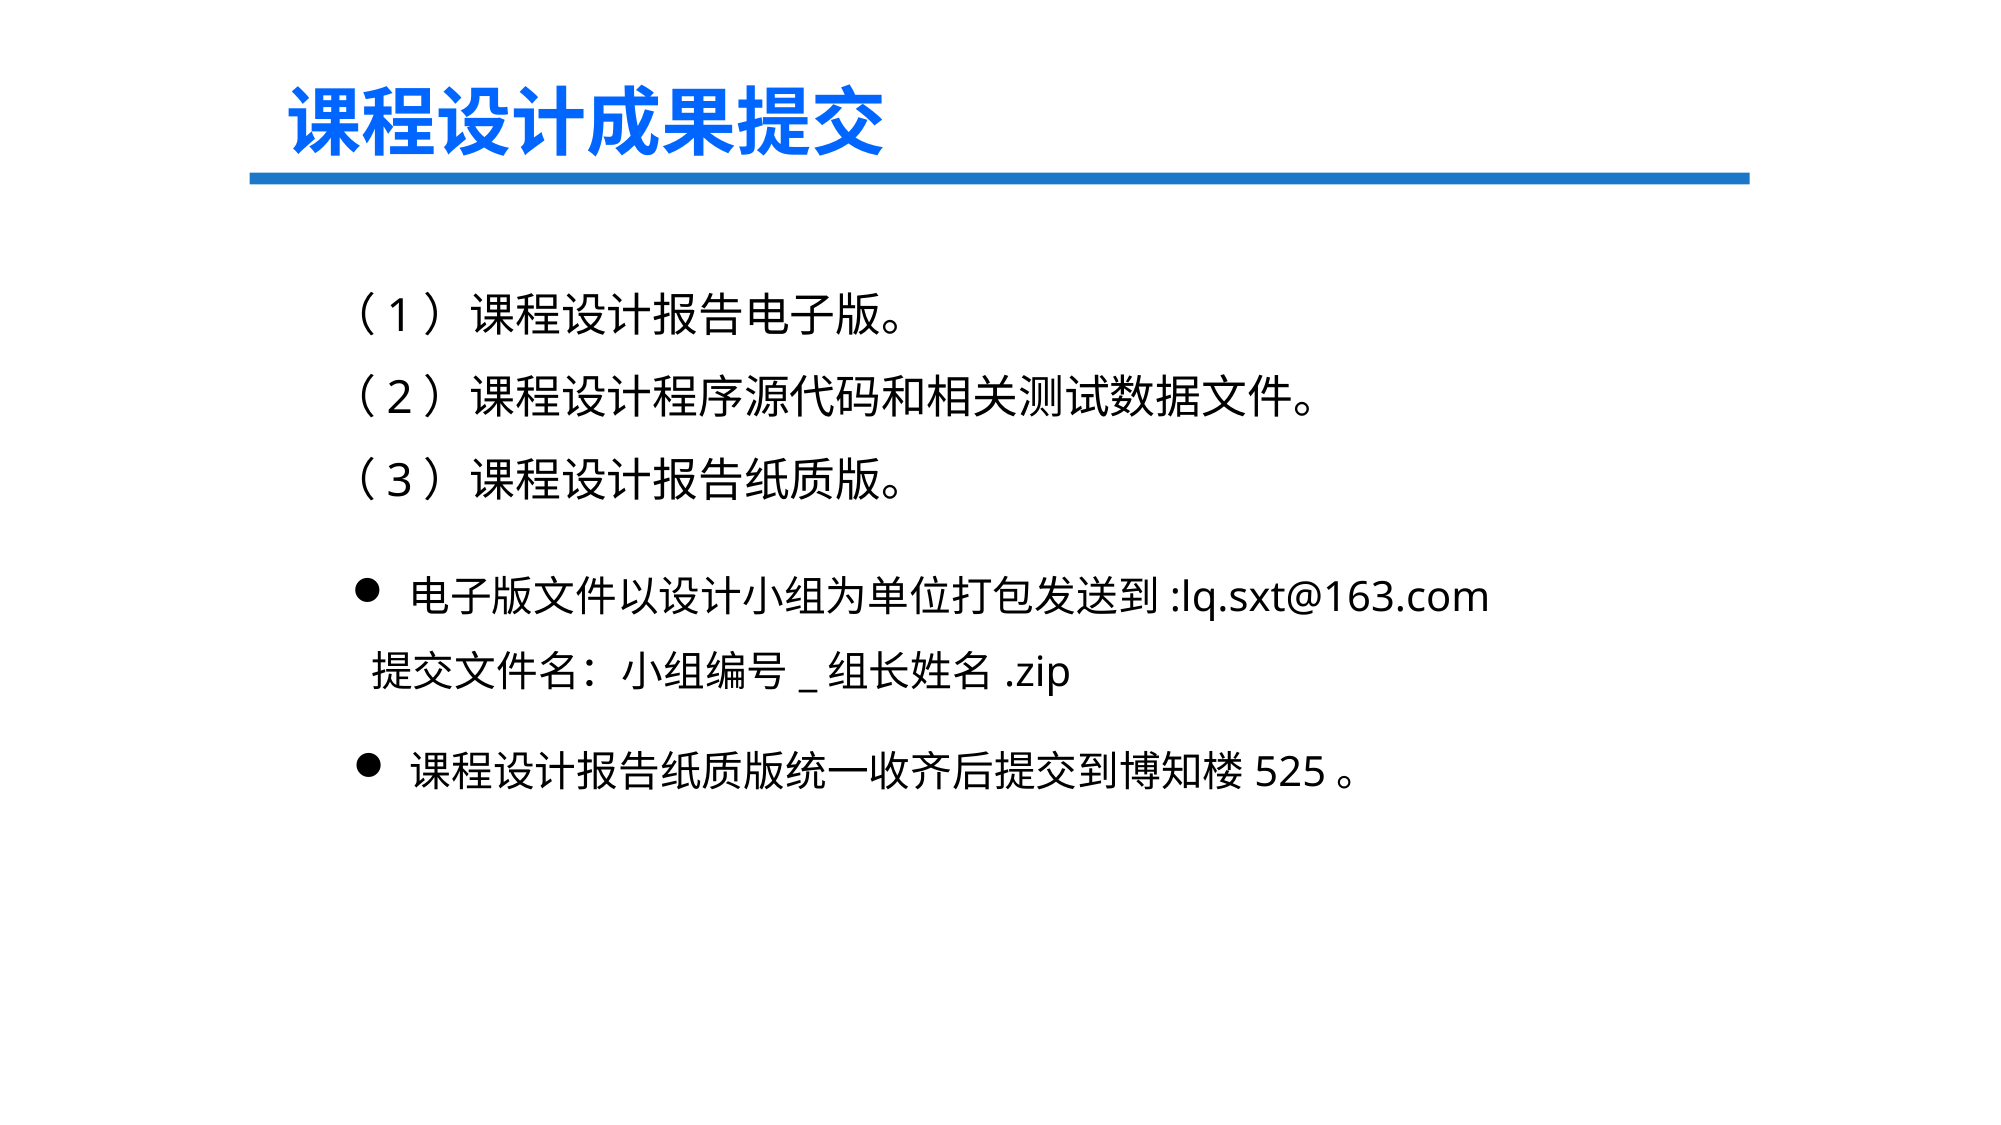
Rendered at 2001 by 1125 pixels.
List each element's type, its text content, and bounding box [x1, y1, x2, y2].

text_box [249, 172, 1751, 185]
text_box 课程设计报告纸质版统一收齐后提交到博知楼525。 [338, 712, 1394, 803]
text_box 电子版文件以设计小组为单位打包发送到:lq.sxt@163.com 提交文件名：小组编号_组长姓名.zip [337, 537, 1506, 703]
text_box （1）课程设计报告电子版。 （2）课程设计程序源代码和相关测试数据文件。 （3）课程设计报告纸质版。 [314, 250, 1672, 513]
text_box 课程设计成果提交 [271, 67, 902, 172]
